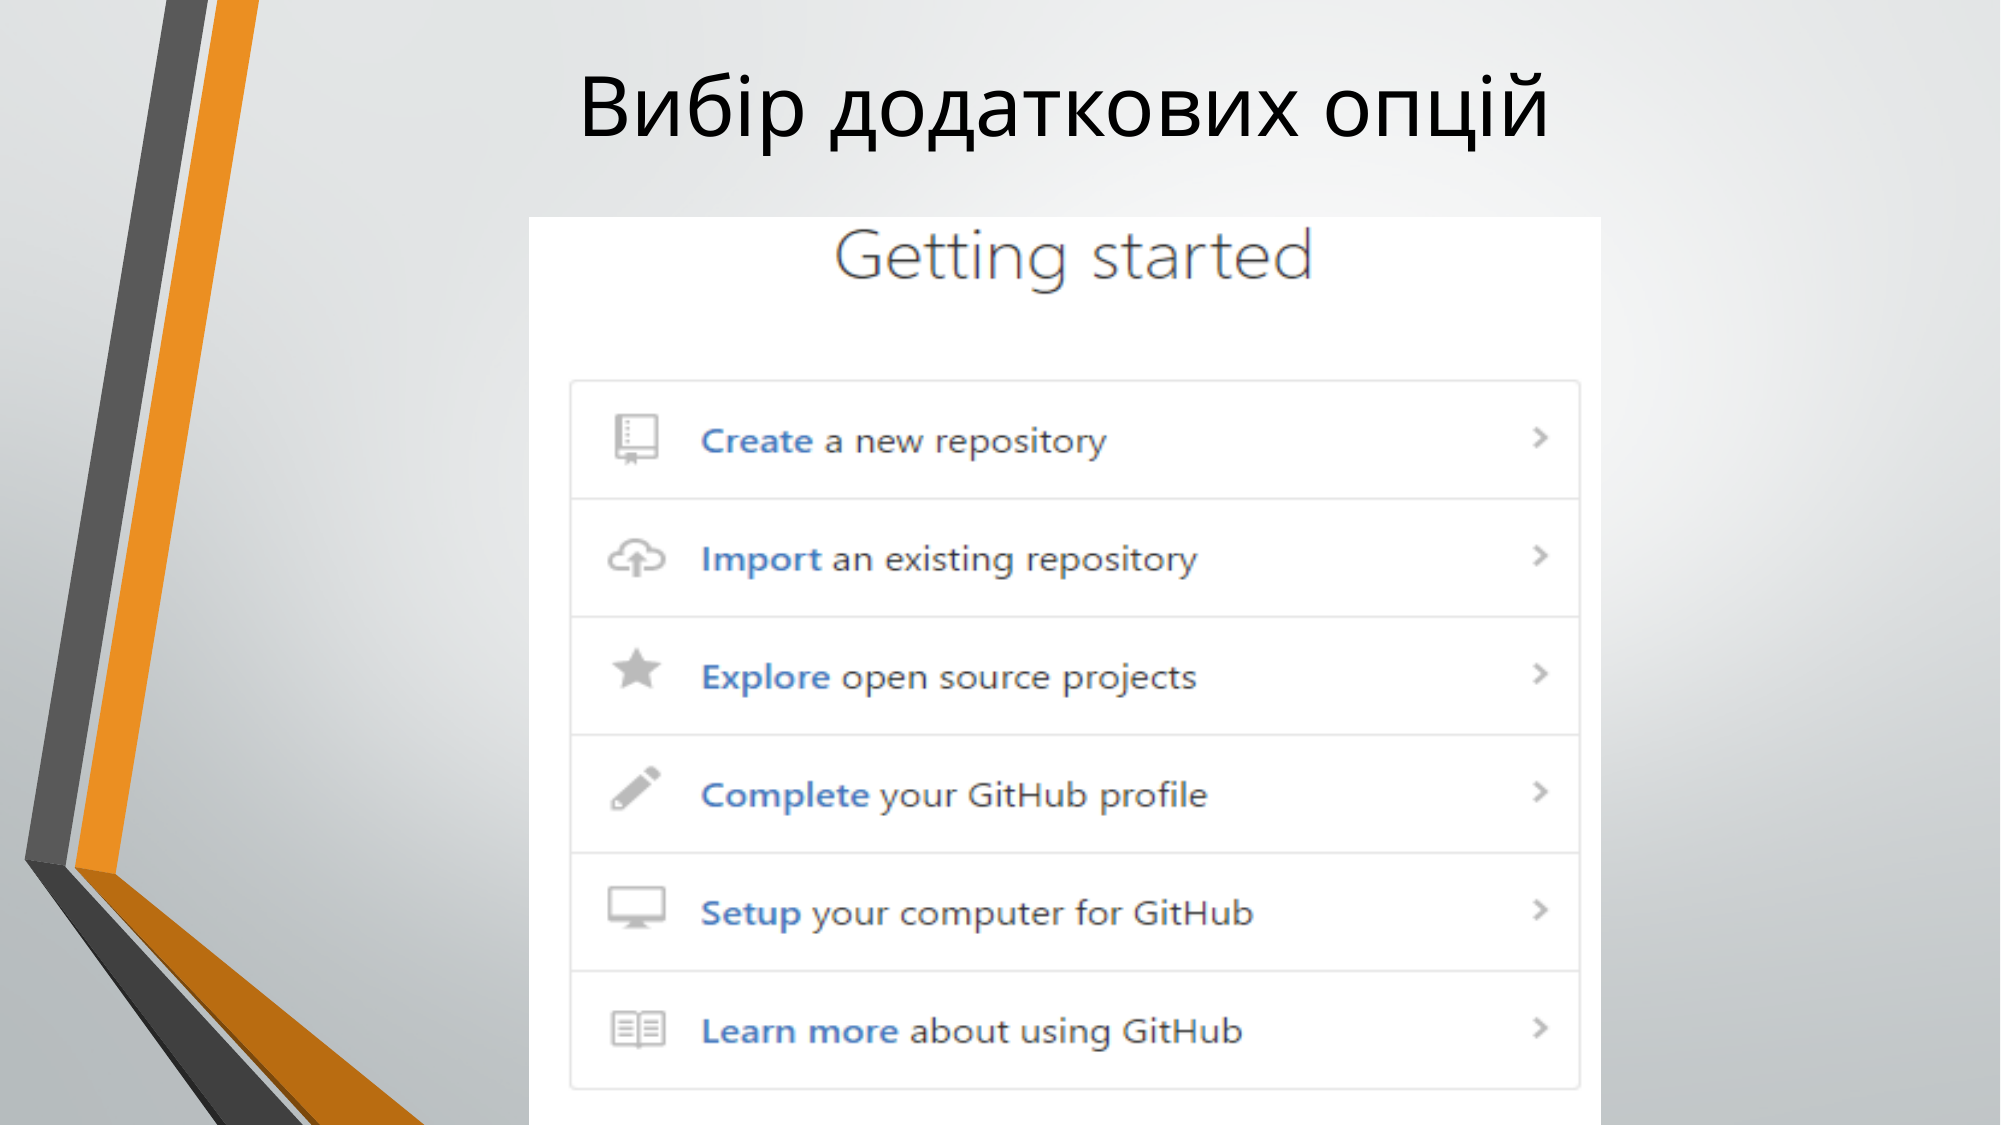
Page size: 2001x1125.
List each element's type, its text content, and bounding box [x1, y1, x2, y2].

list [529, 217, 1602, 1125]
title Вибір додаткових опцій [243, 0, 1887, 248]
